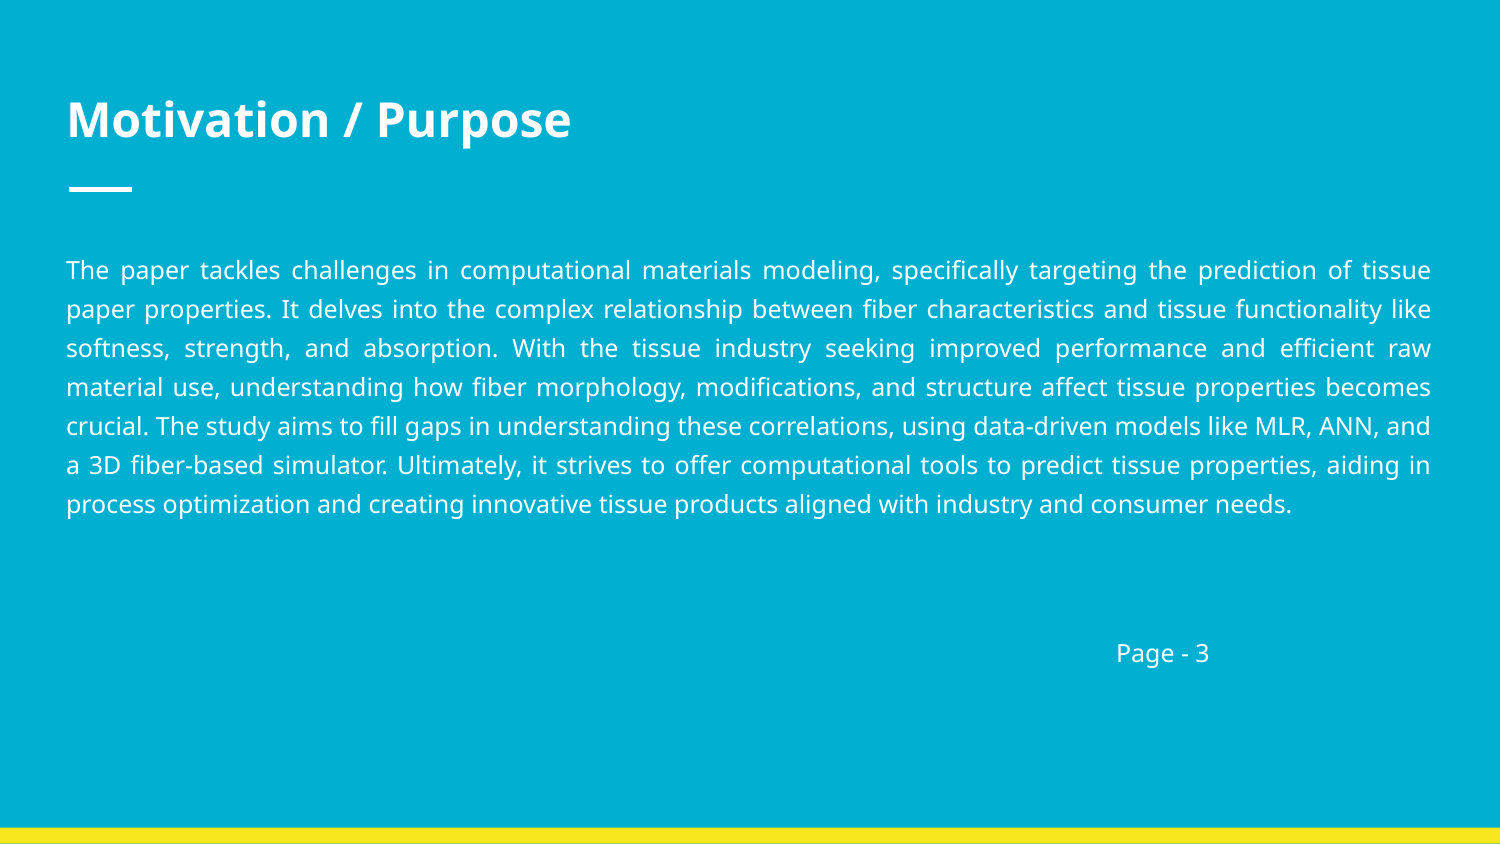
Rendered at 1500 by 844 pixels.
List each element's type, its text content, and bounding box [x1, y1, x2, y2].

list The paper tackles challenges in computational materials modeling, specifically targeting the prediction of tissue paper properties. It delves into the complex relationship between fiber characteristics and tissue functionality like softness, strength, and absorption. With the tissue industry seeking improved performance and efficient raw material use, understanding how fiber morphology, modifications, and structure affect tissue properties becomes crucial. The study aims to fill gaps in understanding these correlations, using data-driven models like MLR, ANN, and a 3D fiber-based simulator. Ultimately, it strives to offer computational tools to predict tissue properties, aiding in process optimization and creating innovative tissue products aligned with industry and consumer needs. Page - 3 [51, 232, 1449, 750]
title Motivation / Purpose [51, 61, 1449, 167]
